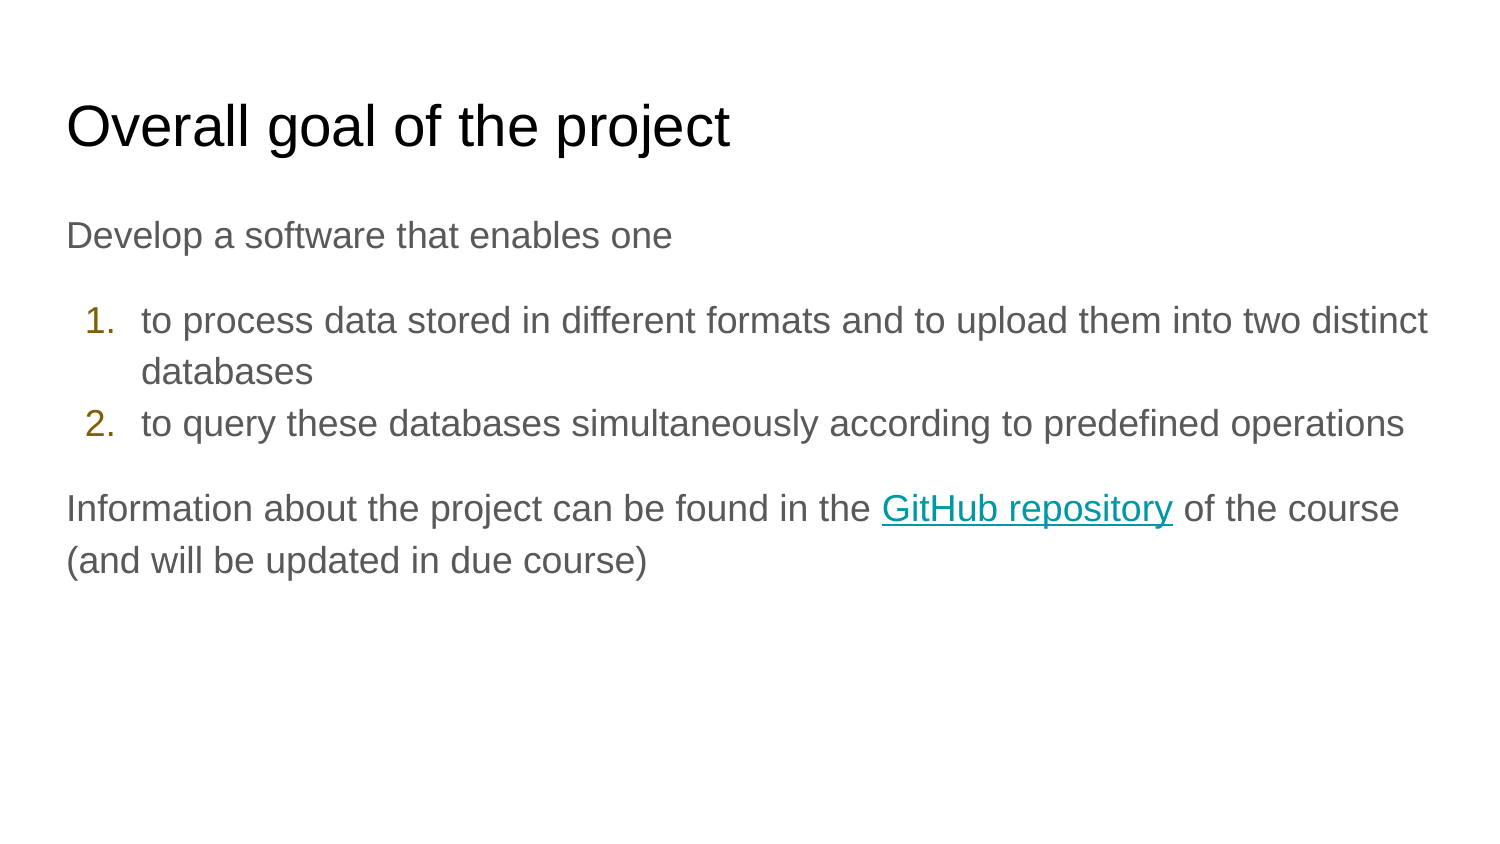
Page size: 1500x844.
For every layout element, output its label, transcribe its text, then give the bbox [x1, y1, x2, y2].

title Overall goal of the project [51, 72, 1449, 167]
list Develop a software that enables one to process data stored in different formats and to upload them into two distinct databases to query these databases simultaneously according to predefined operations Information about the project can be found in the GitHub repository of the course (and will be updated in due course) [51, 189, 1449, 750]
